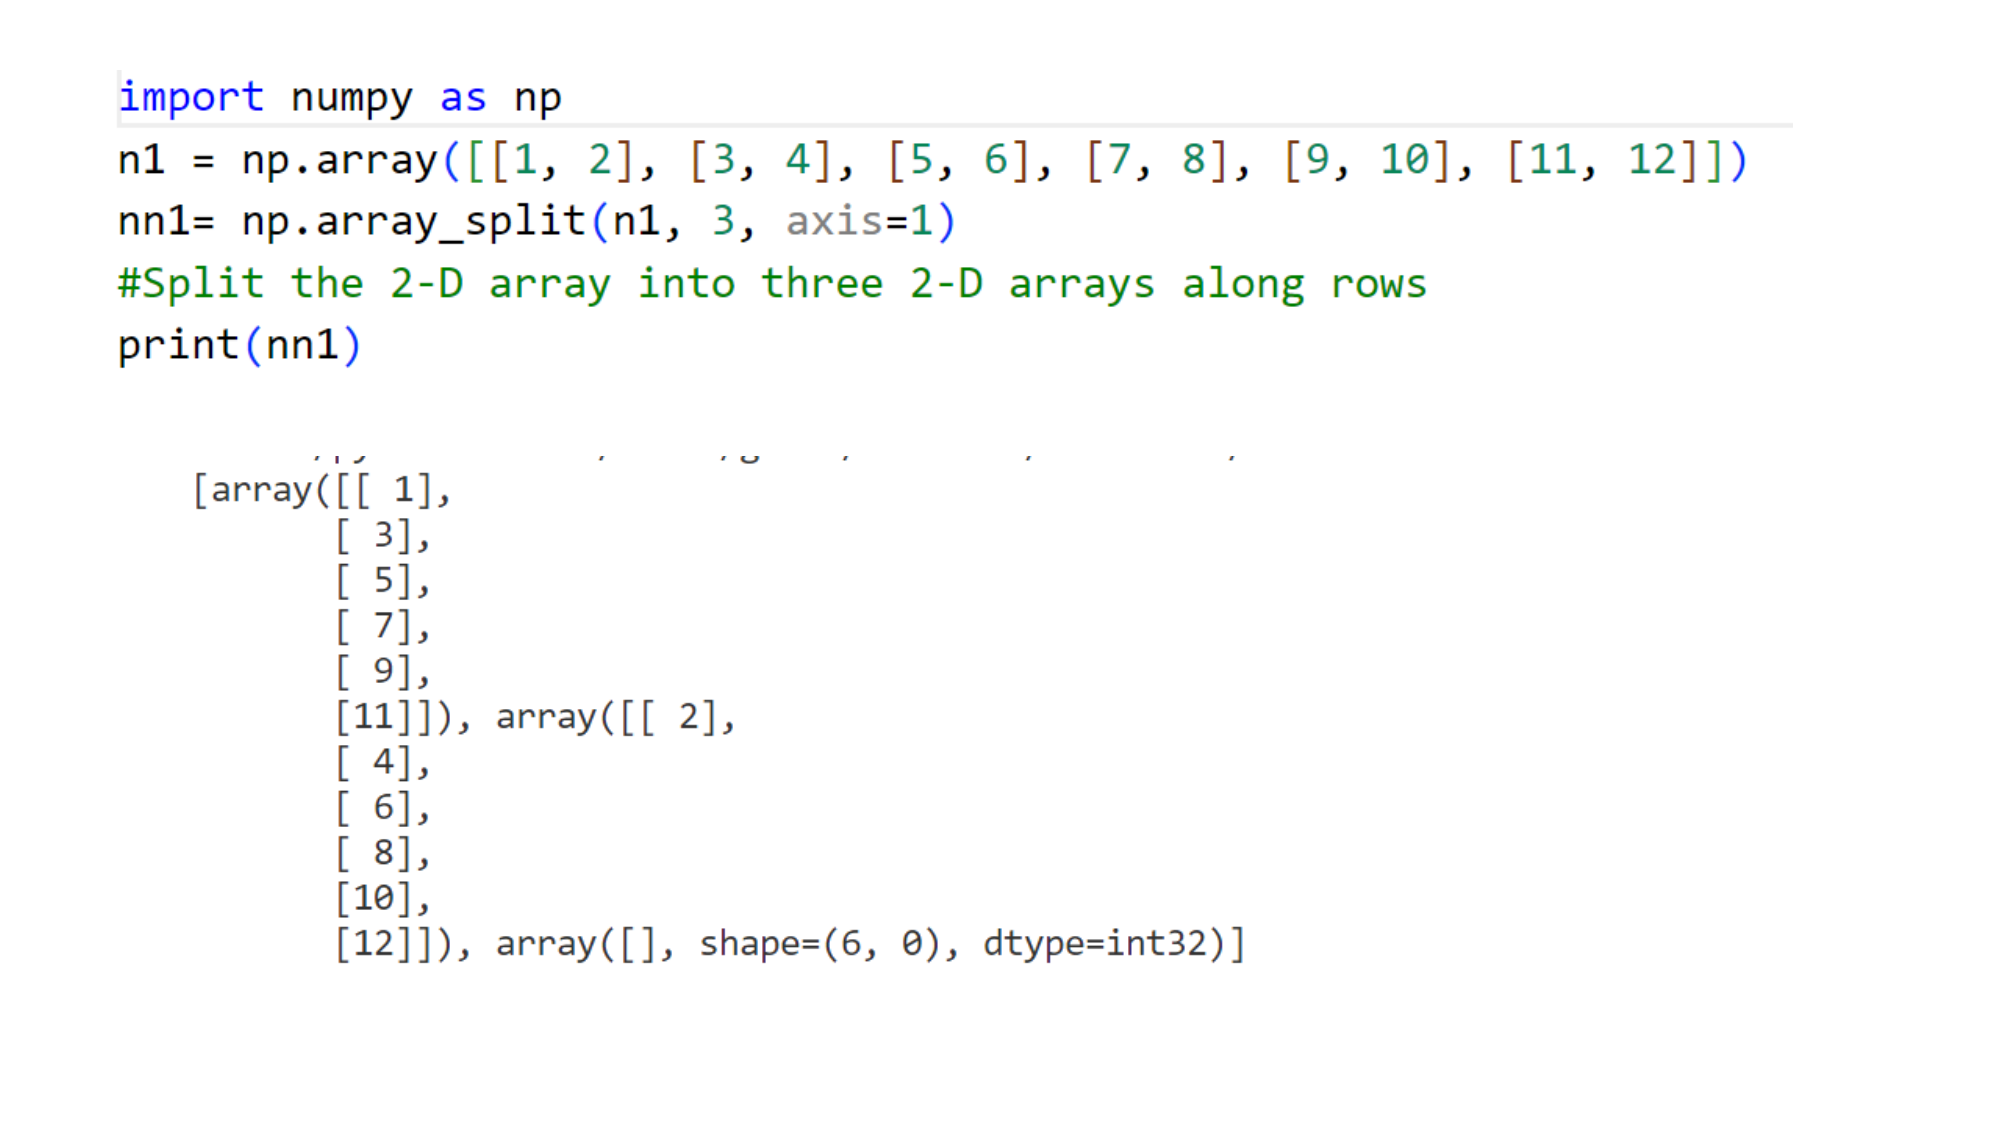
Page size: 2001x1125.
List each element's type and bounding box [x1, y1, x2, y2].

picture [100, 70, 1793, 412]
picture [181, 456, 1335, 971]
